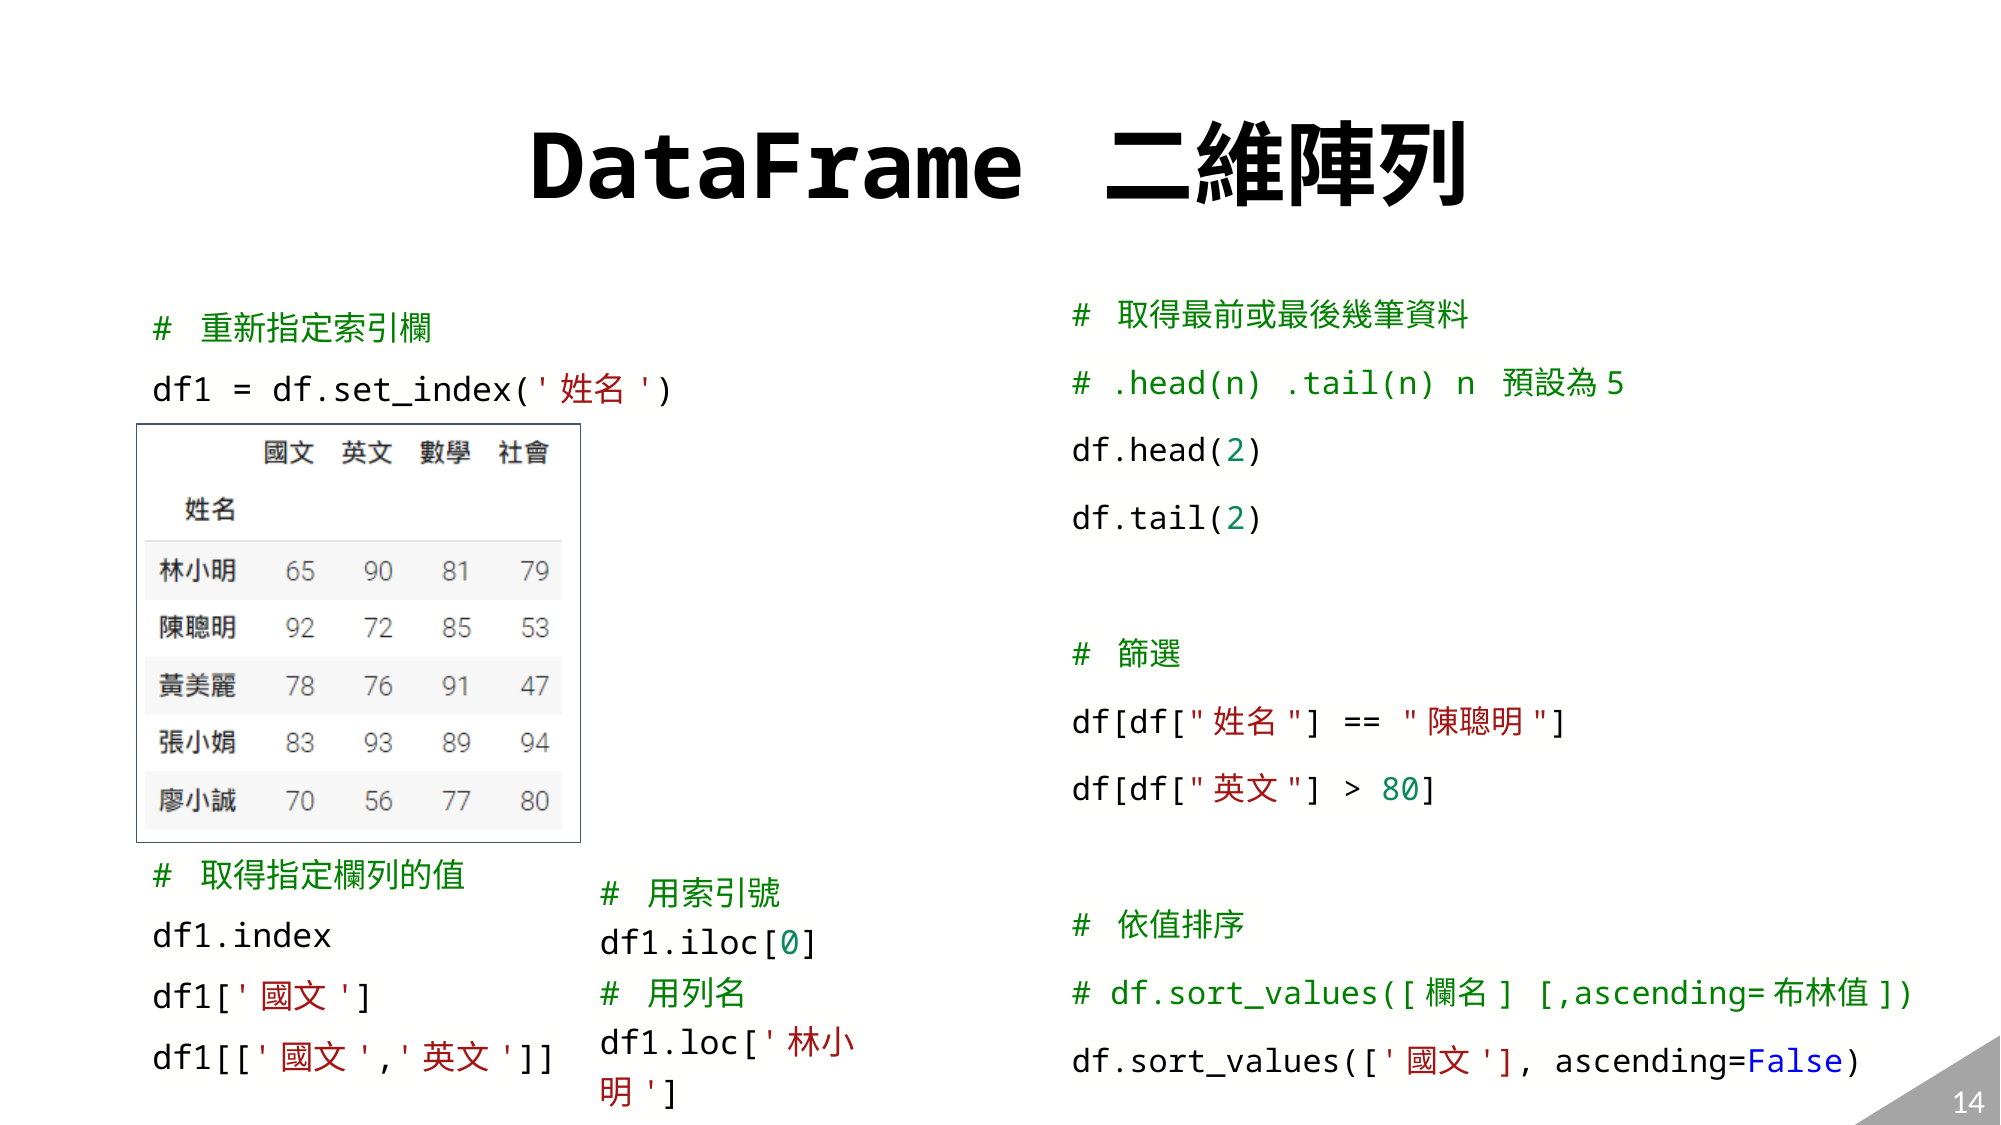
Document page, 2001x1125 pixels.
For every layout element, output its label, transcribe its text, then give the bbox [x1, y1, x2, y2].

text_box # 用索引號 df1.iloc[0] # 用列名 df1.loc['林小明'] [579, 841, 942, 1125]
slide_number ‹#› [1550, 1072, 2000, 1113]
list # 取得最前或最後幾筆資料 # .head(n) .tail(n) n 預設為5 df.head(2) df.tail(2) # 篩選 df[df["姓名"] == "陳聰明"] df[df["英文"] > 80] # 依值排序 # df.sort_values([欄名] [,ascending=布林值]) df.sort_values(['國文'], ascending=False) [1056, 277, 1932, 1125]
list # 重新指定索引欄 df1 = df.set_index('姓名') # 取得指定欄列的值 df1.index df1['國文'] df1[['國文','英文']] [137, 299, 1056, 1093]
title DataFrame 二維陣列 [137, 59, 1863, 278]
picture [137, 424, 581, 842]
